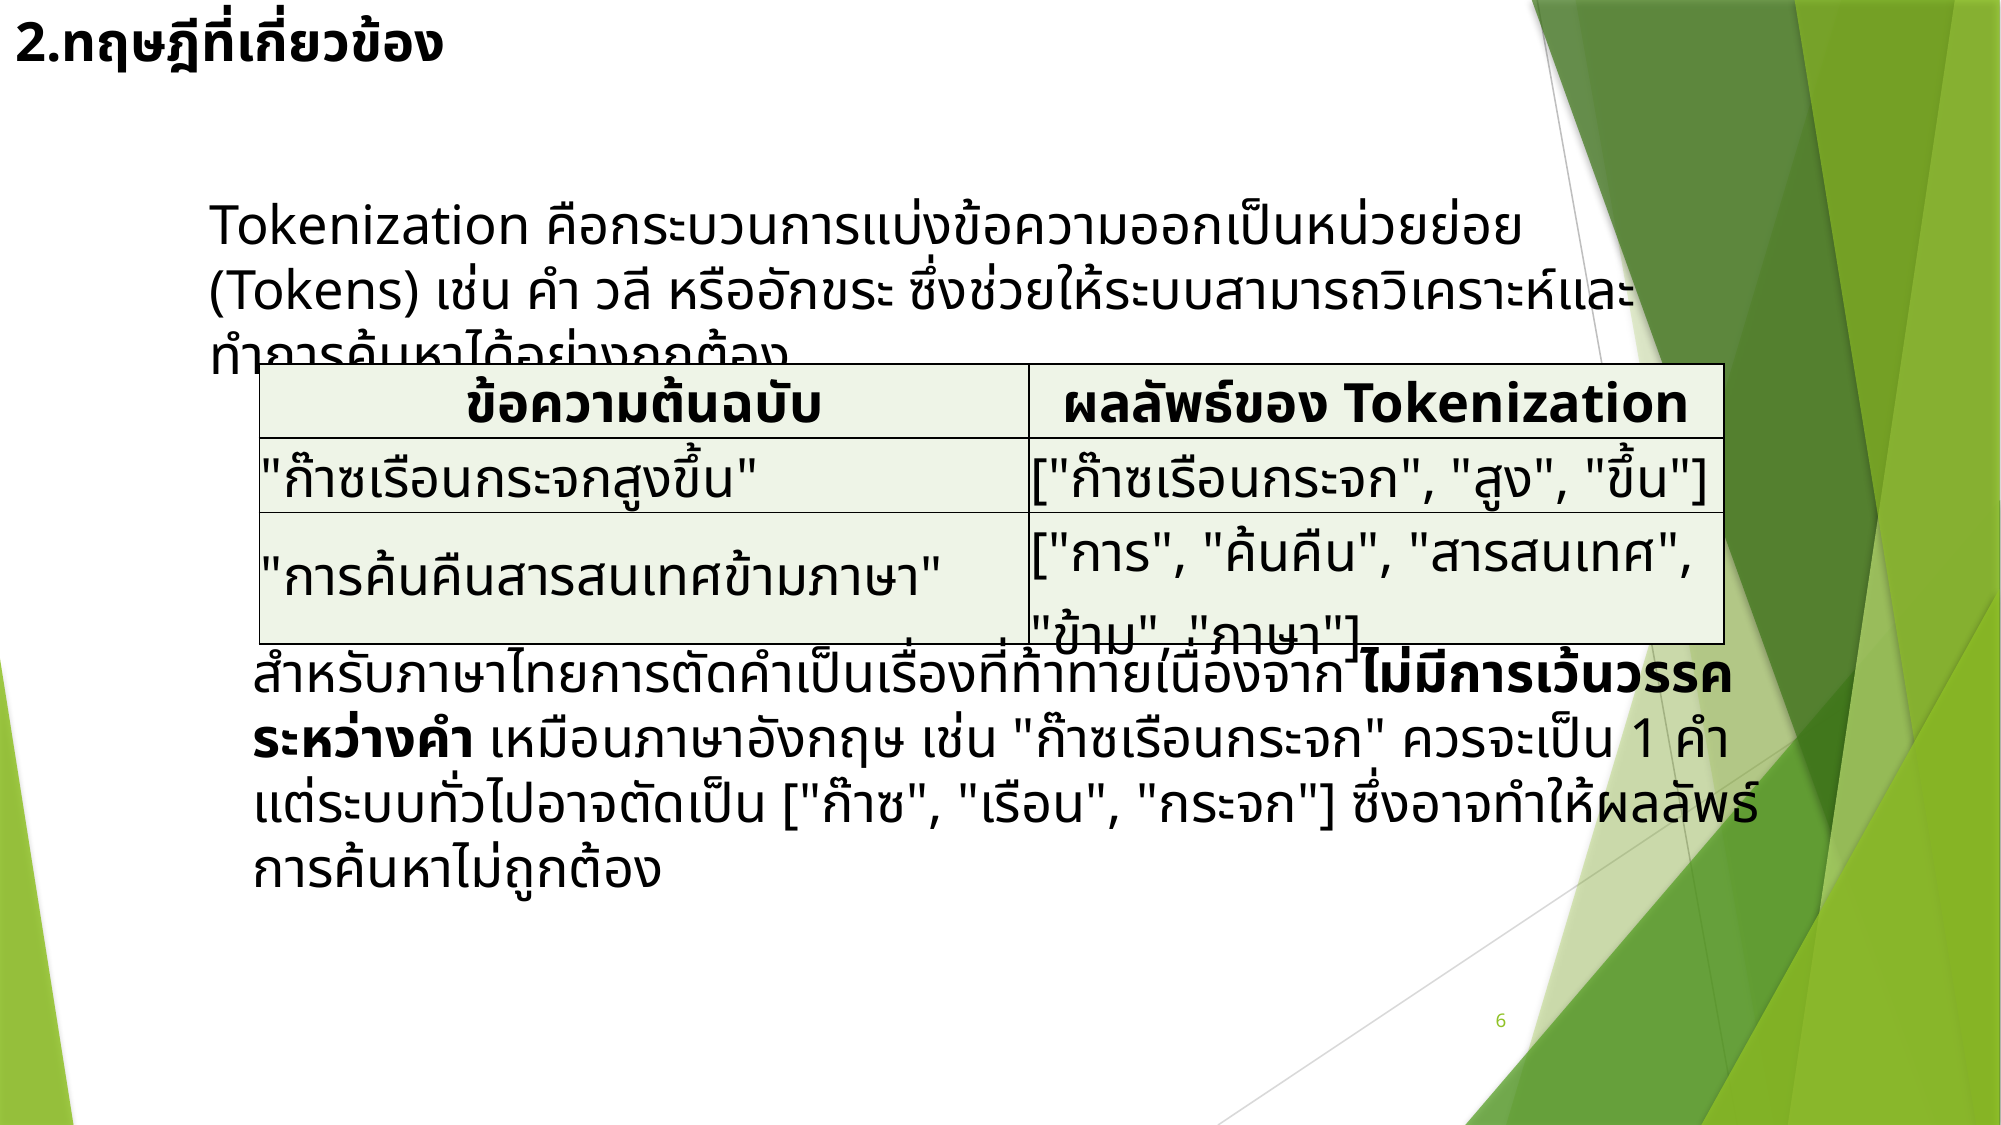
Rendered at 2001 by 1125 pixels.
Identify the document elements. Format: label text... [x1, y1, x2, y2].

text_box สำหรับภาษาไทยการตัดคำเป็นเรื่องที่ท้าทายเนื่องจาก ไม่มีการเว้นวรรคระหว่างคำ เหมือนภาษาอังกฤษ เช่น "ก๊าซเรือนกระจก" ควรจะเป็น 1 คำ แต่ระบบทั่วไปอาจตัดเป็น ["ก๊าซ", "เรือน", "กระจก"] ซึ่งอาจทำให้ผลลัพธ์การค้นหาไม่ถูกต้อง [237, 631, 1817, 906]
table_cell ["การ", "ค้นคืน", "สารสนเทศ", "ข้าม", "ภาษา"] [1030, 513, 1723, 631]
table_cell ["ก๊าซเรือนกระจก", "สูง", "ขึ้น"] [1030, 439, 1723, 512]
text_box 2.ทฤษฎีที่เกี่ยวข้อง [0, 0, 1172, 82]
slide_number 6 [1409, 991, 1522, 1051]
text_box Tokenization คือกระบวนการแบ่งข้อความออกเป็นหน่วยย่อย (Tokens) เช่น คำ วลี หรืออักขระ ซึ่งช่วยให้ระบบสามารถวิเคราะห์และทำการค้นหาได้อย่างถูกต้อง [194, 182, 1724, 393]
table_cell "ก๊าซเรือนกระจกสูงขึ้น" [260, 439, 1028, 512]
table_header ข้อความต้นฉบับ [260, 365, 1028, 437]
table_cell "การค้นคืนสารสนเทศข้ามภาษา" [260, 513, 1028, 631]
table_header ผลลัพธ์ของ Tokenization [1030, 365, 1723, 437]
